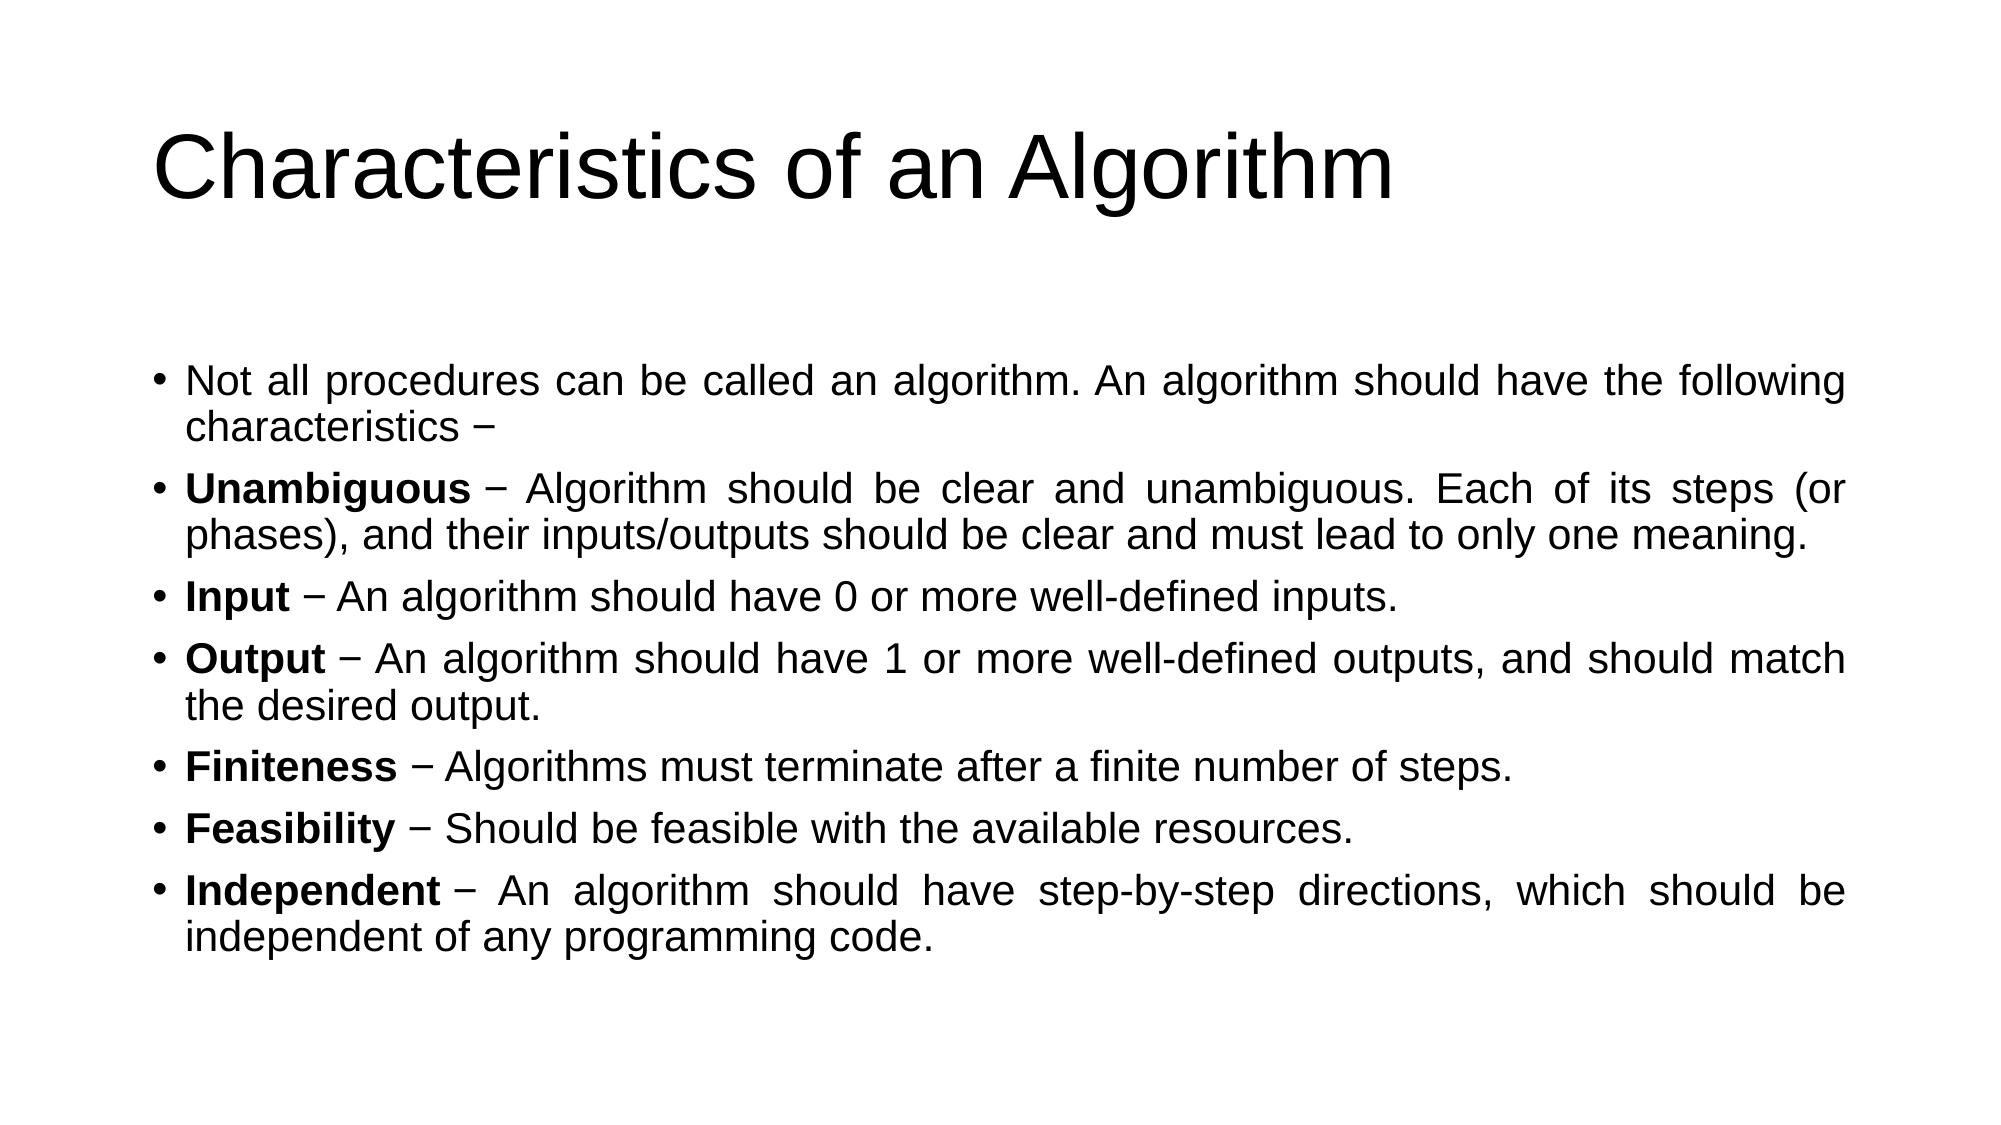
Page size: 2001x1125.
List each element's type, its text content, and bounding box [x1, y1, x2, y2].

title Characteristics of an Algorithm [137, 59, 1863, 278]
list Not all procedures can be called an algorithm. An algorithm should have the following characteristics − Unambiguous − Algorithm should be clear and unambiguous. Each of its steps (or phases), and their inputs/outputs should be clear and must lead to only one meaning. Input − An algorithm should have 0 or more well-defined inputs. Output − An algorithm should have 1 or more well-defined outputs, and should match the desired output. Finiteness − Algorithms must terminate after a finite number of steps. Feasibility − Should be feasible with the available resources. Independent − An algorithm should have step-by-step directions, which should be independent of any programming code. [137, 350, 1863, 1014]
